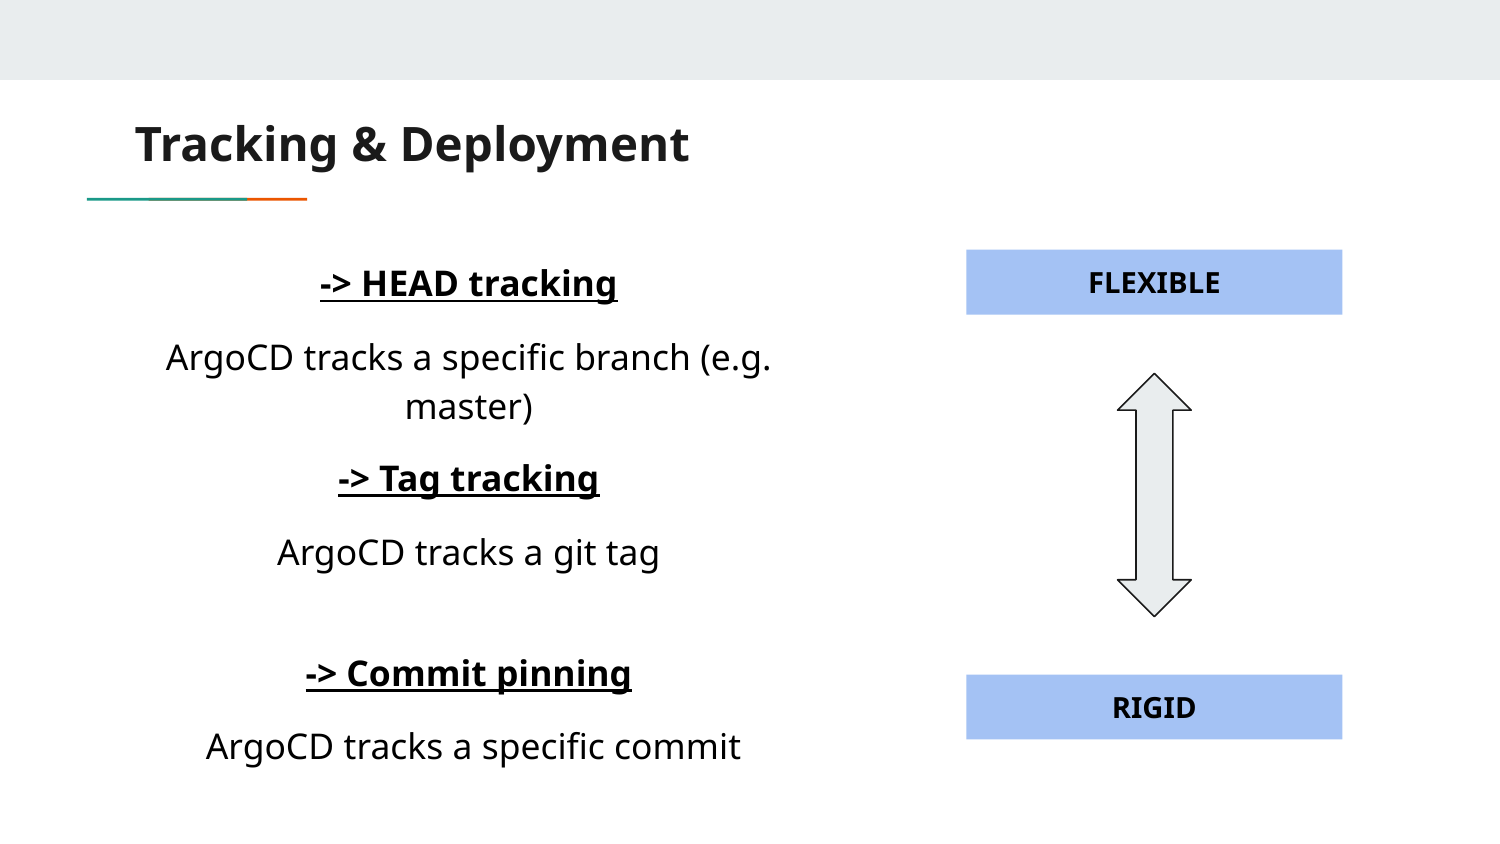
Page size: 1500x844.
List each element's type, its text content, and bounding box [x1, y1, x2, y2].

text_box FLEXIBLE [966, 249, 1343, 315]
text_box -> HEAD tracking ArgoCD tracks a specific branch (e.g. master) [105, 239, 832, 442]
text_box RIGID [966, 674, 1343, 740]
text_box -> Tag tracking ArgoCD tracks a git tag [214, 434, 724, 588]
text_box [1117, 373, 1192, 617]
list -> Commit pinning ArgoCD tracks a specific commit [153, 629, 785, 786]
title Tracking & Deployment [119, 98, 1381, 187]
